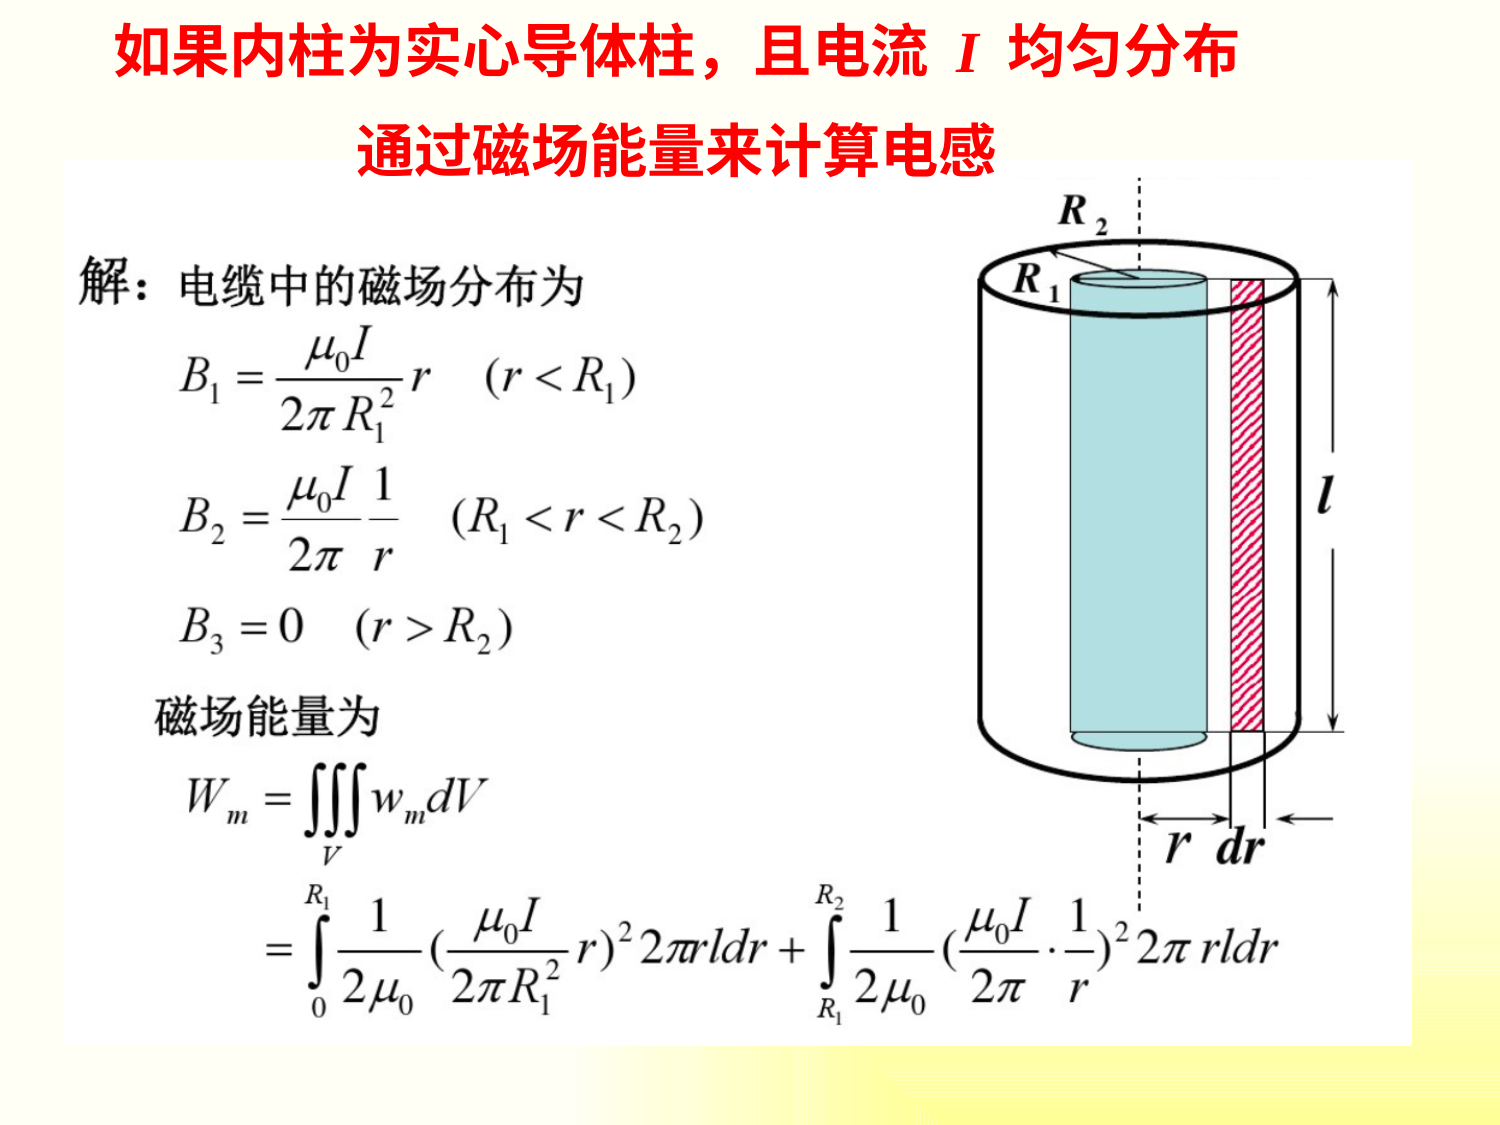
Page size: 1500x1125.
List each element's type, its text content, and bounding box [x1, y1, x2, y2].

text_box 如果内柱为实心导体柱，且电流 I 均匀分布 通过磁场能量来计算电感 [0, 7, 1408, 192]
picture [64, 160, 1412, 1046]
